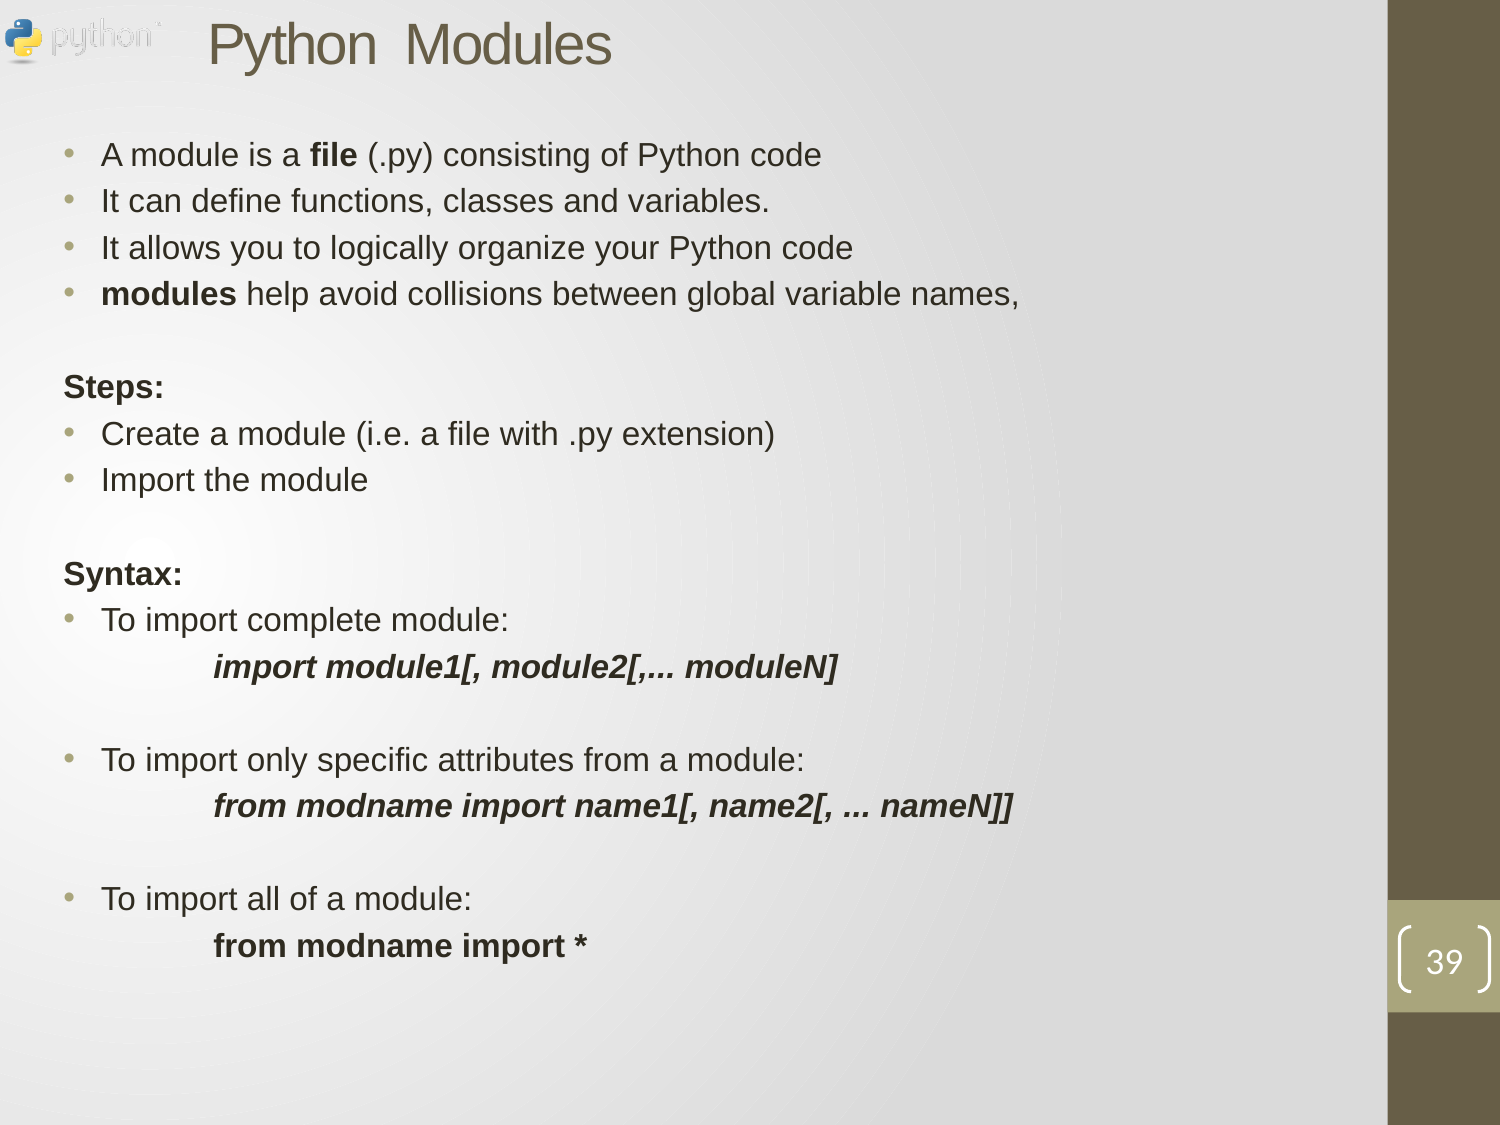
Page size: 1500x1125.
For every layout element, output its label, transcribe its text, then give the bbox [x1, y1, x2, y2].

title Python Modules [197, 12, 1327, 70]
list A module is a file (.py) consisting of Python code It can define functions, classes and variables. It allows you to logically organize your Python code modules help avoid collisions between global variable names, Steps: Create a module (i.e. a file with .py extension) Import the module Syntax: To import complete module: import module1[, module2[,... moduleN] To import only specific attributes from a module: from modname import name1[, name2[, ... nameN]] To import all of a module: from modname import * [29, 125, 1325, 1094]
picture [0, 11, 190, 67]
slide_number 39 [1397, 925, 1492, 994]
